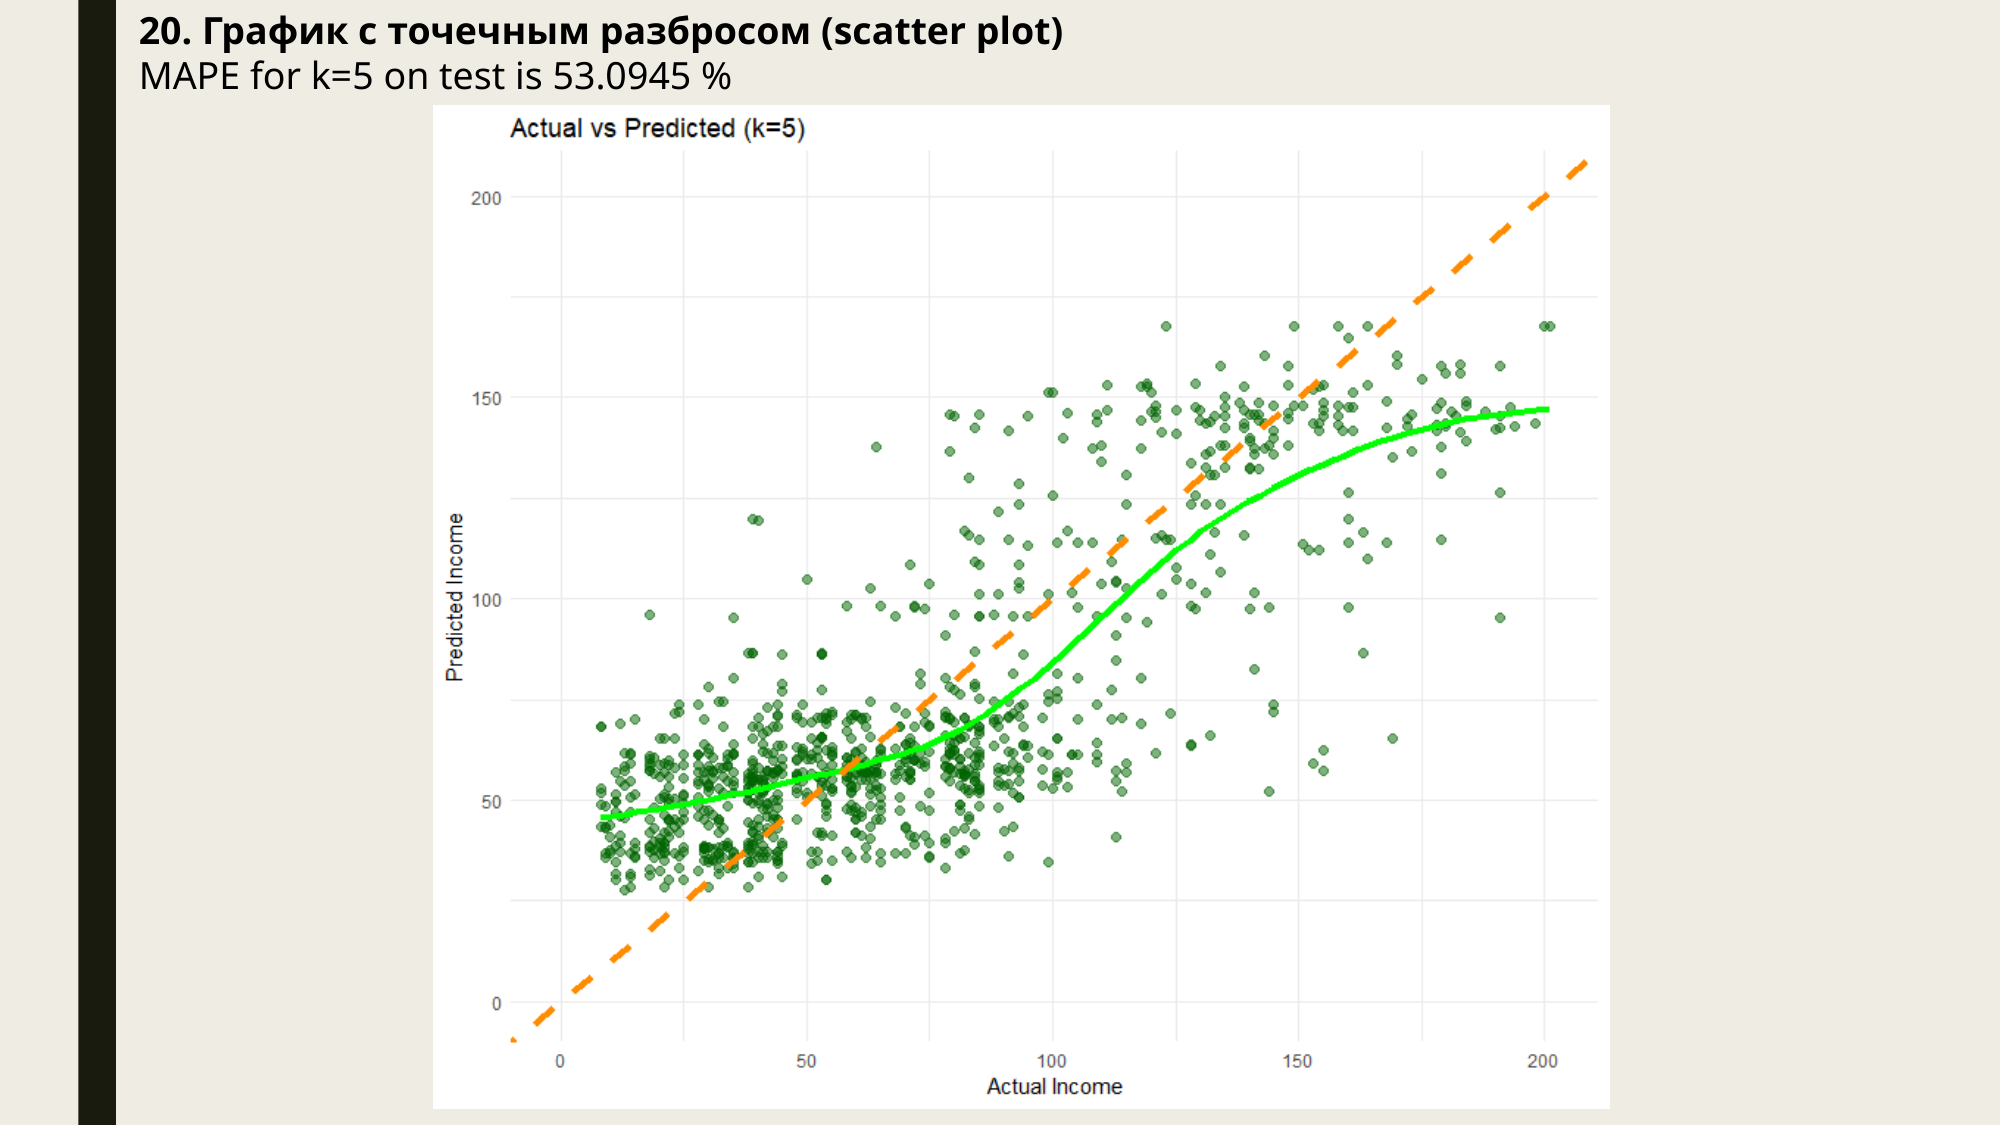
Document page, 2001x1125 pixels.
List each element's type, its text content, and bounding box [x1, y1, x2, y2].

text_box 20. График с точечным разбросом (scatter plot) MAPE for k=5 on test is 53.0945 % [124, 0, 1124, 105]
picture [433, 105, 1610, 1109]
